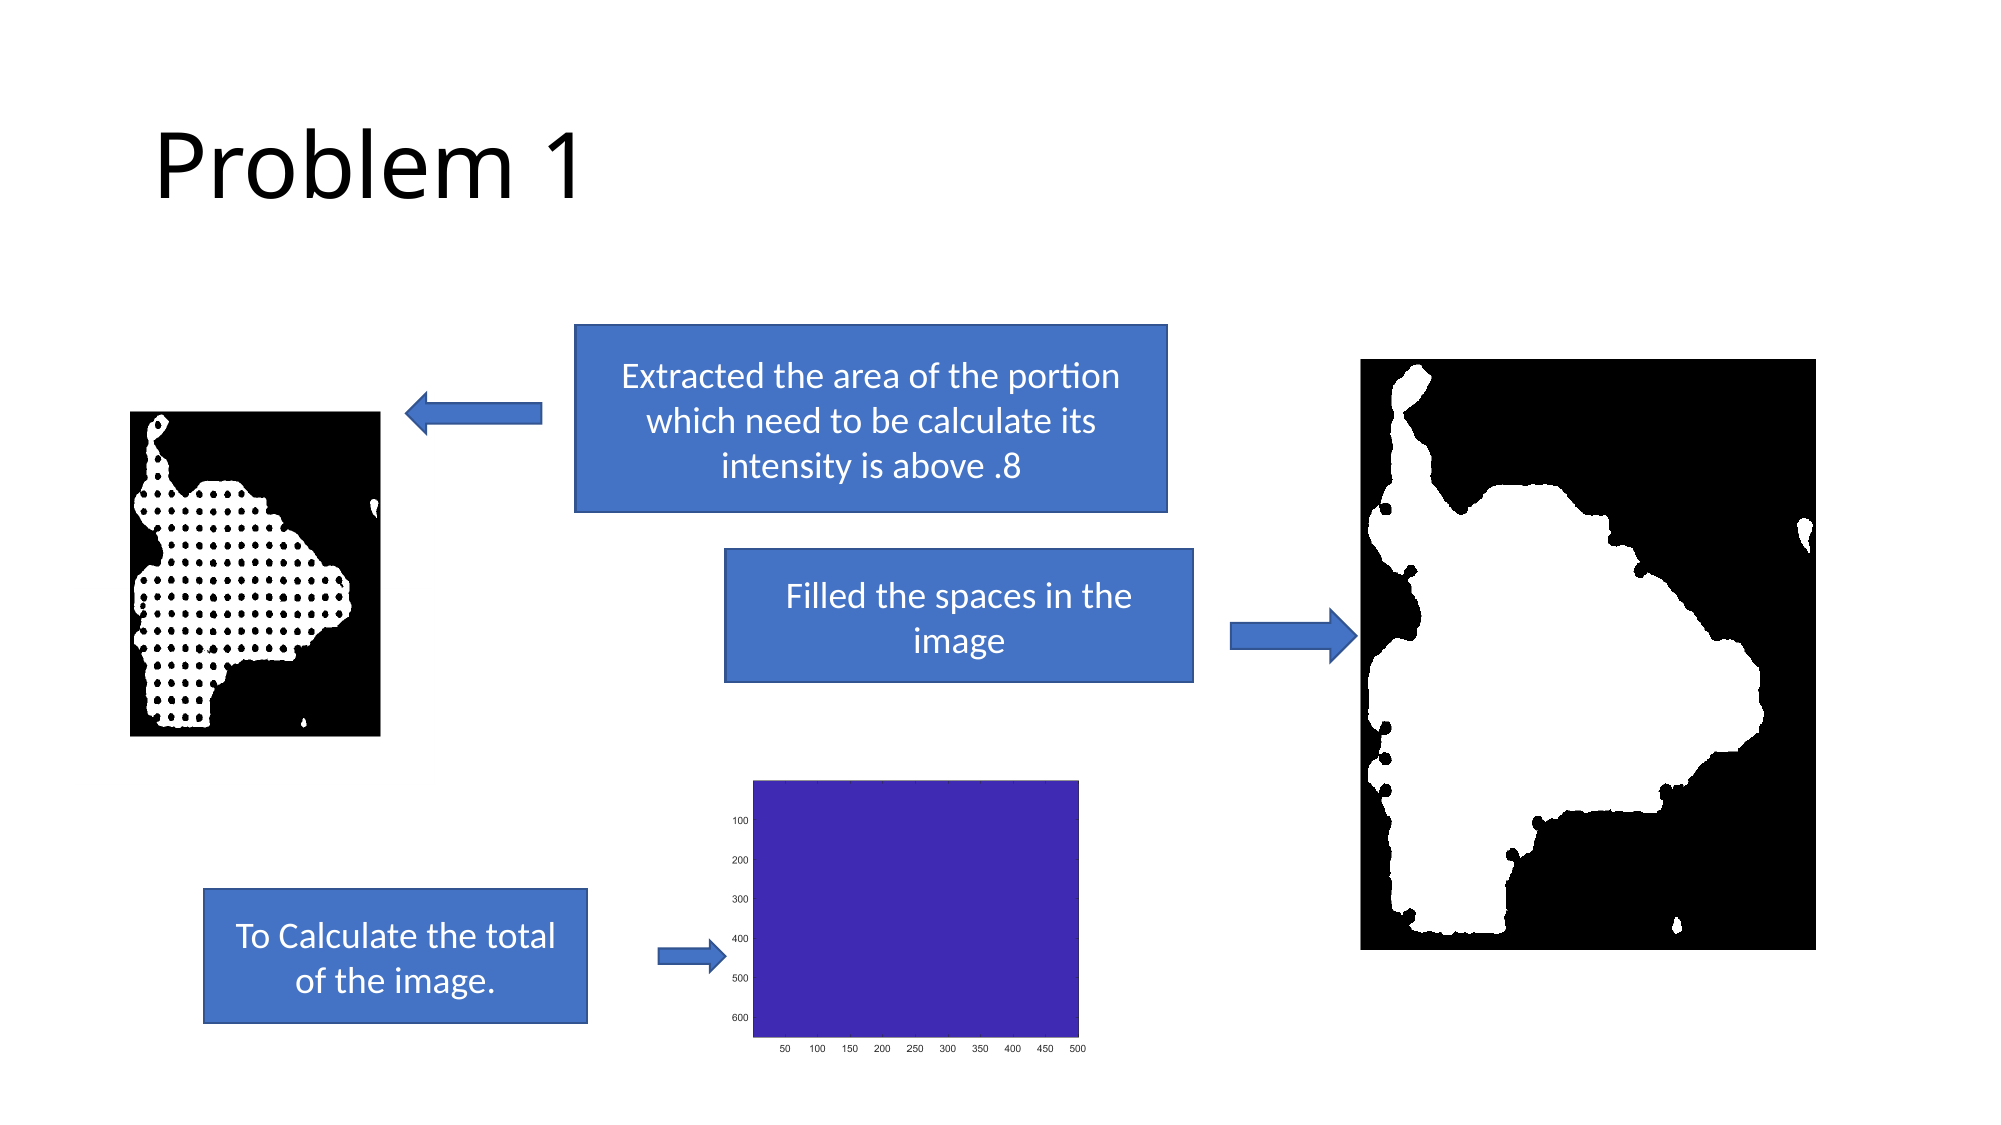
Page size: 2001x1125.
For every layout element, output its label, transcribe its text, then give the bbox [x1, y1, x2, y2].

text_box [657, 947, 698, 965]
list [1260, 325, 1916, 1040]
text_box [435, 402, 543, 425]
picture [698, 757, 1119, 1072]
title Problem 1 [137, 59, 1863, 278]
text_box Extracted the area of the portion which need to be calculate its intensity is above .8 [574, 324, 1168, 513]
text_box To Calculate the total of the image. [203, 888, 588, 1024]
text_box Filled the spaces in the image [724, 548, 1194, 683]
text_box [1229, 621, 1260, 650]
picture [75, 393, 435, 785]
